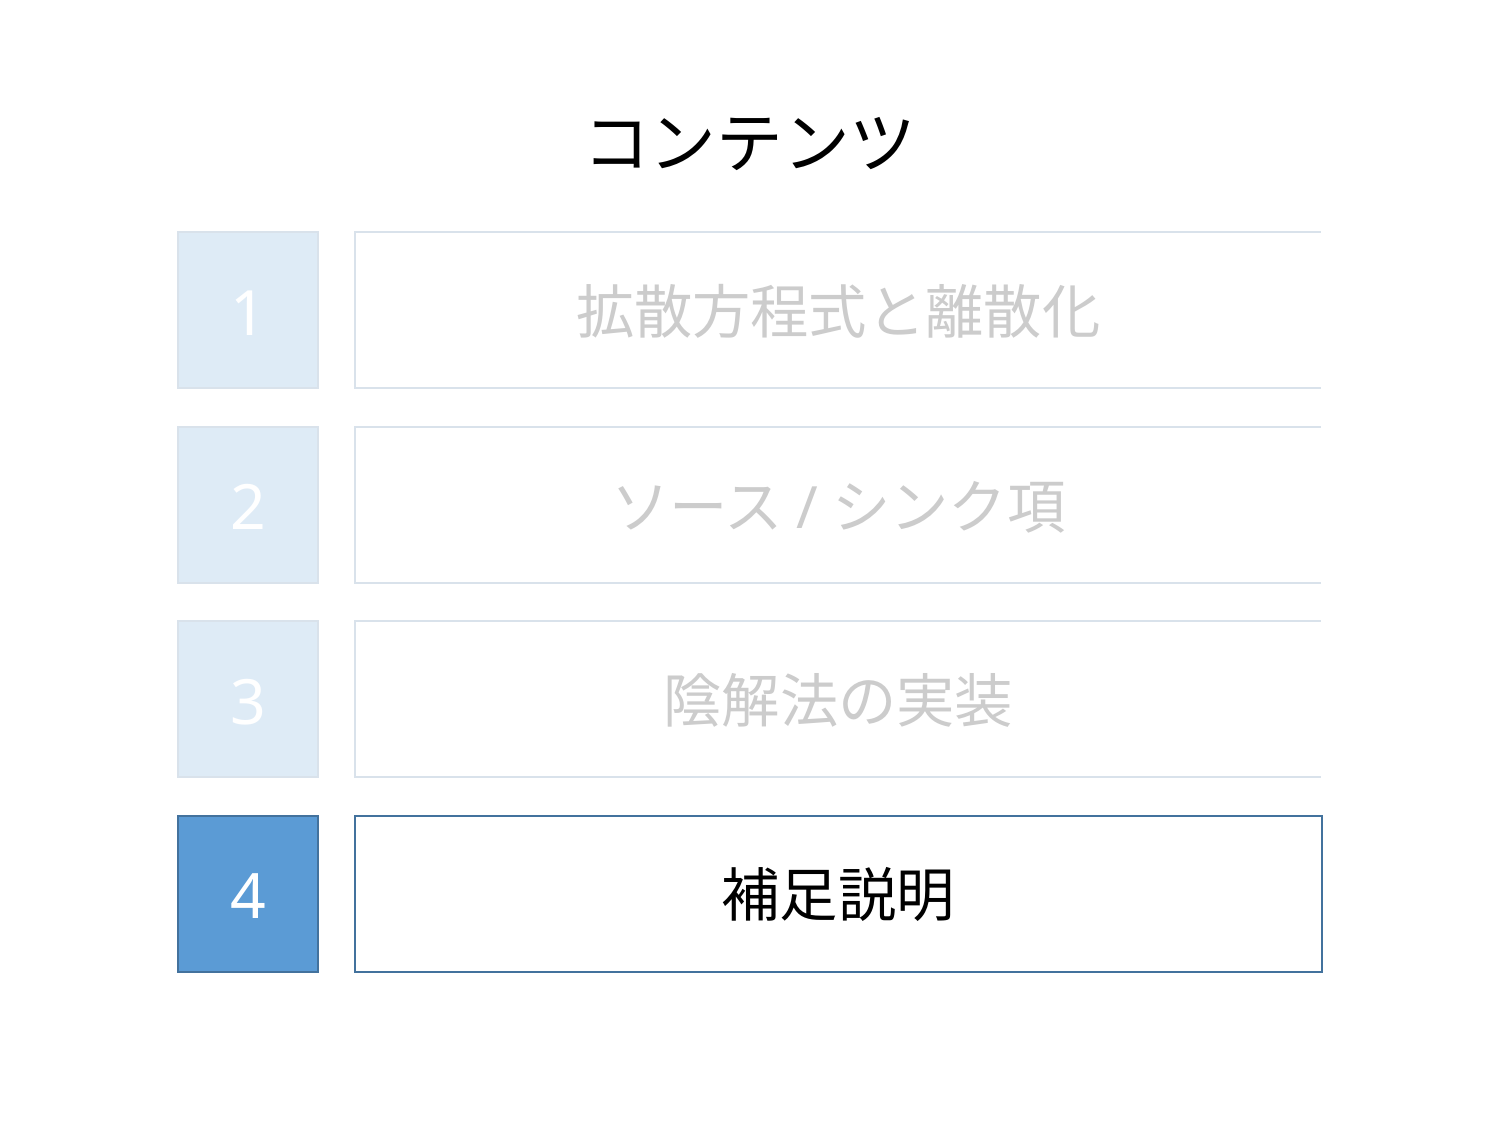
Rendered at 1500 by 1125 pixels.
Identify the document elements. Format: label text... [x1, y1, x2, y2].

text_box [178, 815, 1322, 972]
text_box [135, 212, 1323, 799]
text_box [178, 426, 1322, 583]
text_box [178, 232, 1322, 389]
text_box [178, 621, 1322, 778]
text_box コンテンツ [103, 59, 1397, 233]
